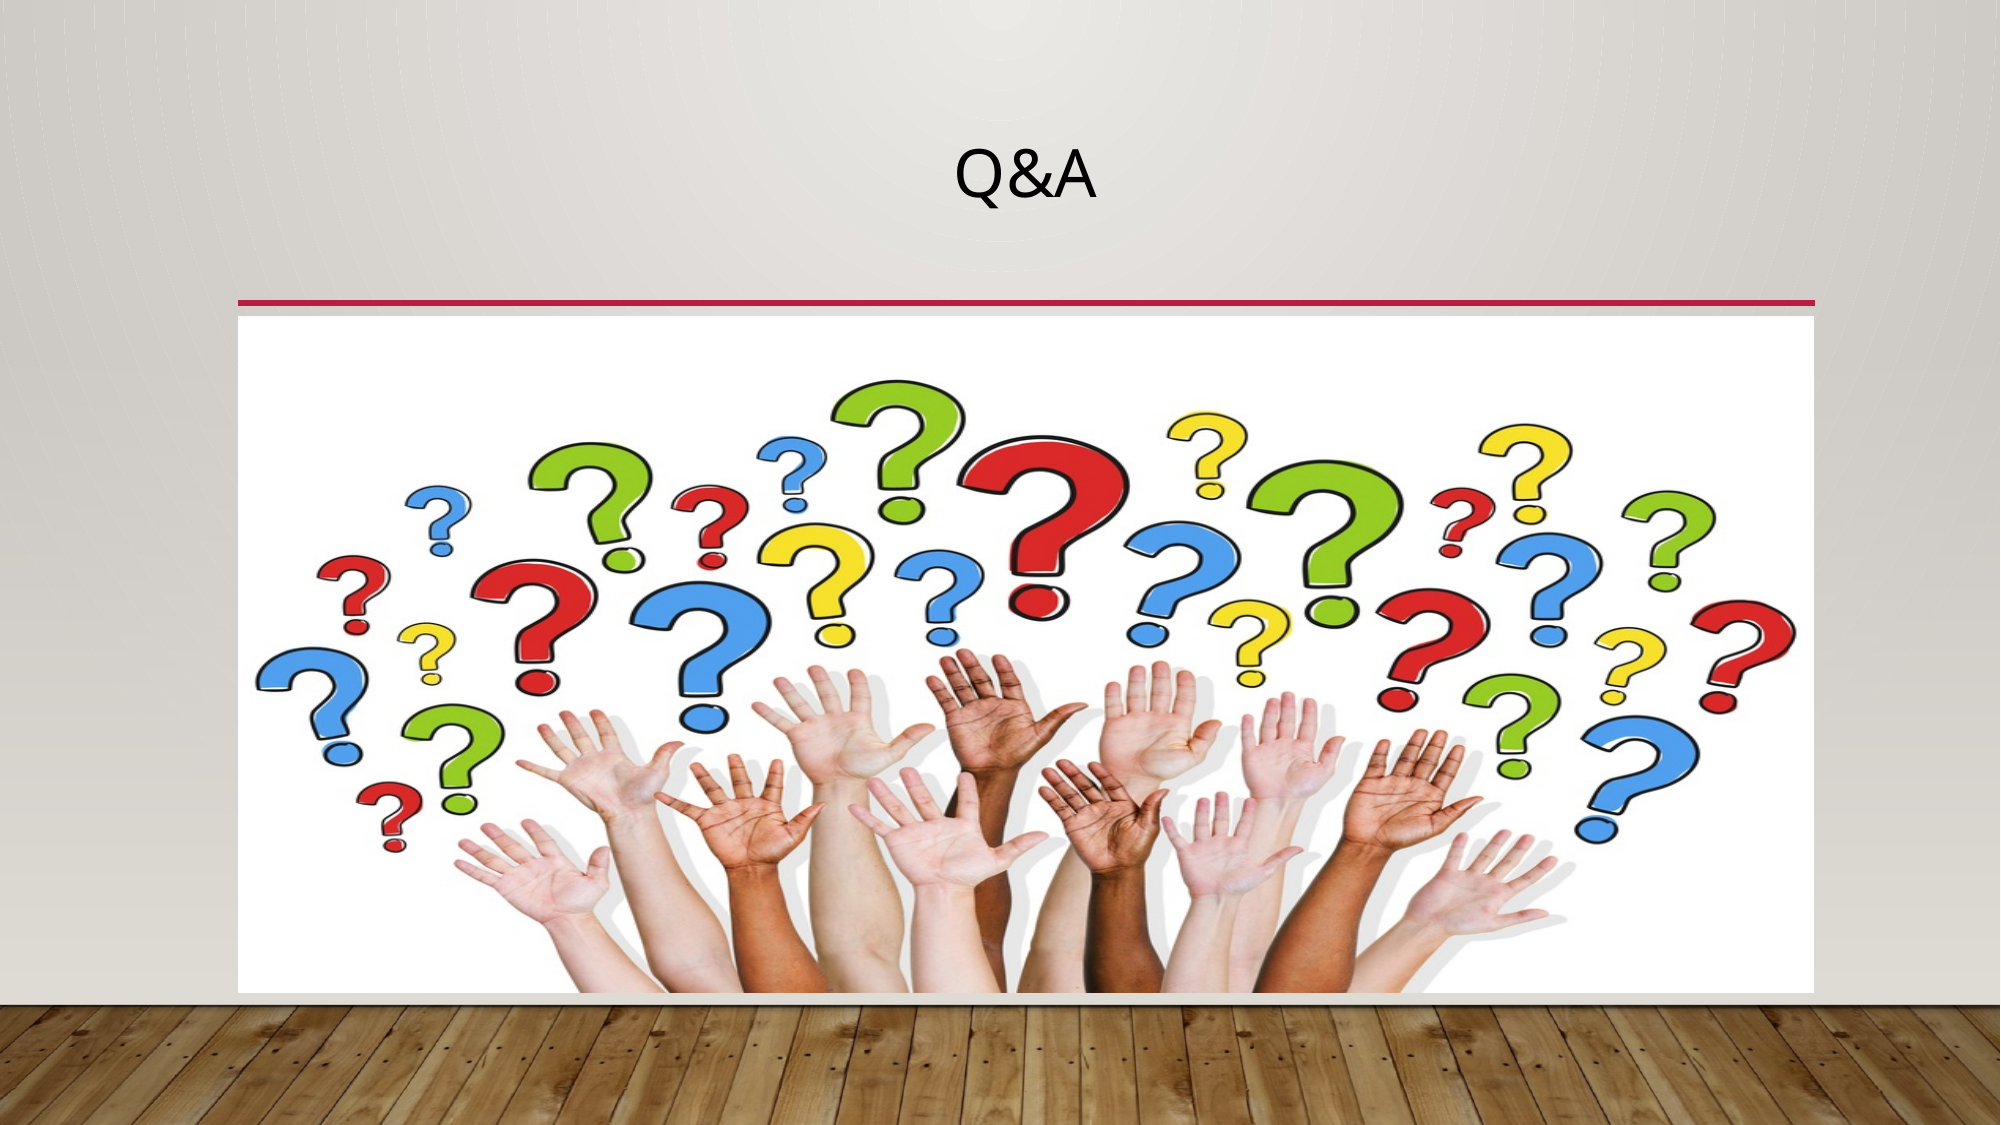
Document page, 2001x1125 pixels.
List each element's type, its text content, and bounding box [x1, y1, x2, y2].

picture [237, 316, 1814, 994]
picture [0, 1005, 2000, 1125]
title Q&A [238, 131, 1814, 305]
